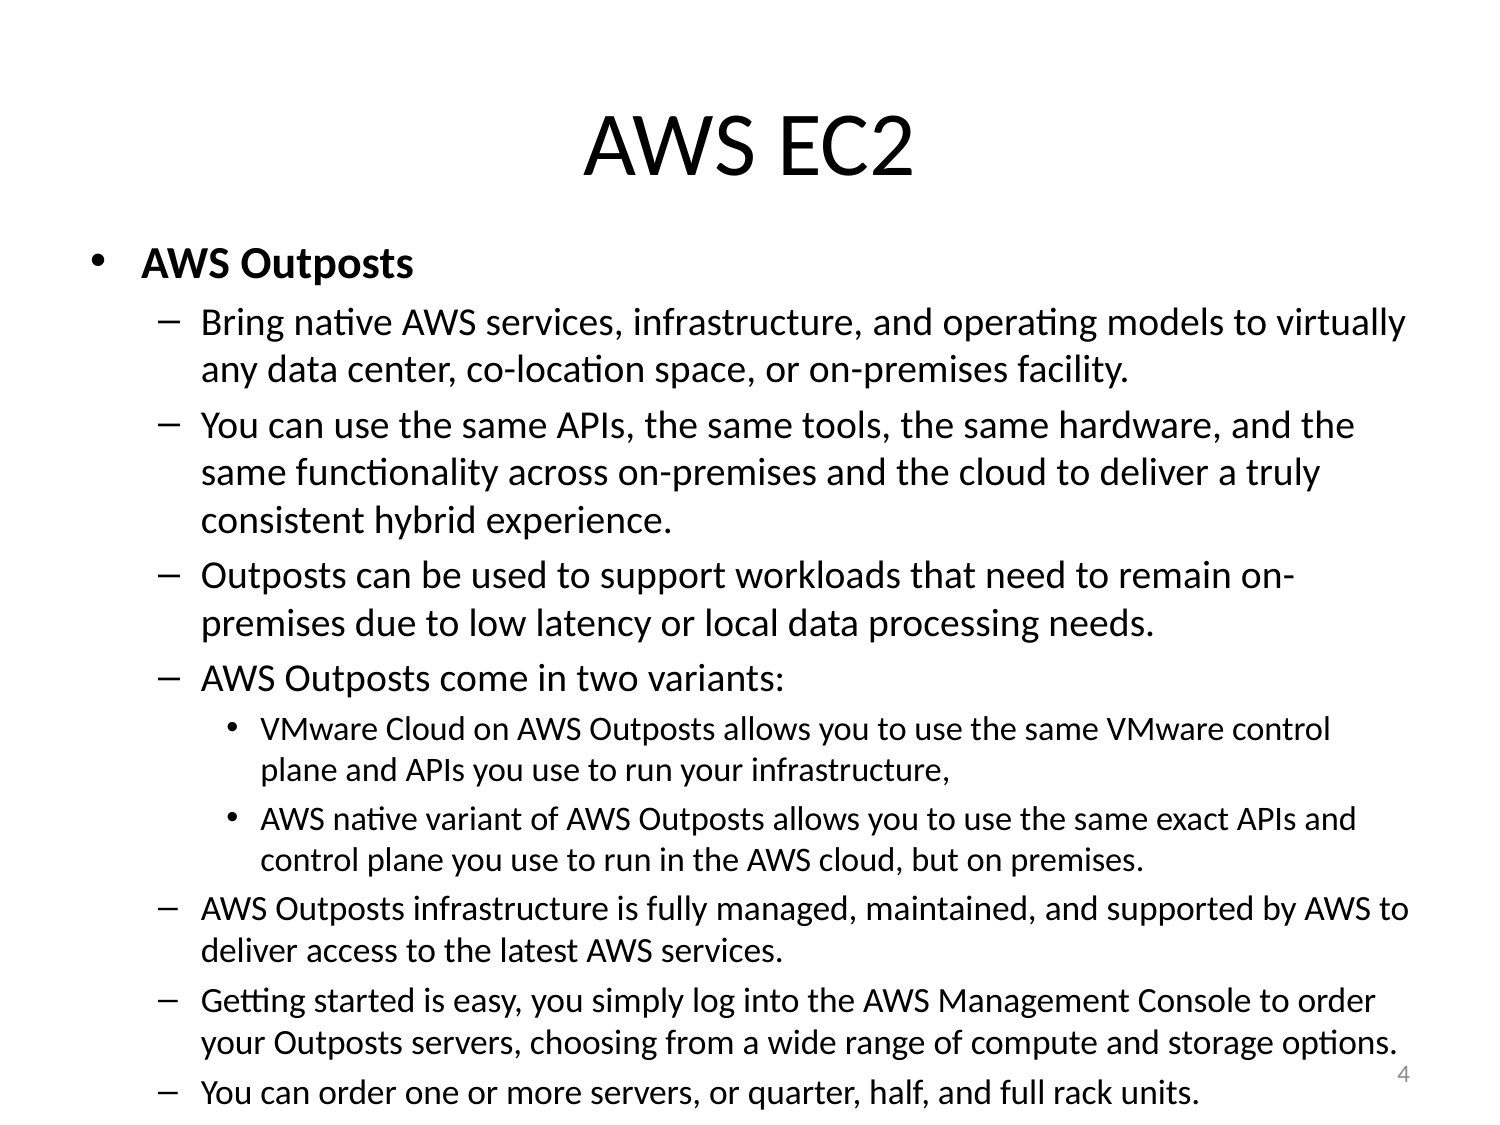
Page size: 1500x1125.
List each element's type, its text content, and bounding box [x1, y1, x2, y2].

title AWS EC2 [75, 45, 1425, 224]
list AWS Outposts Bring native AWS services, infrastructure, and operating models to virtually any data center, co-location space, or on-premises facility. You can use the same APIs, the same tools, the same hardware, and the same functionality across on-premises and the cloud to deliver a truly consistent hybrid experience. Outposts can be used to support workloads that need to remain on-premises due to low latency or local data processing needs. AWS Outposts come in two variants: VMware Cloud on AWS Outposts allows you to use the same VMware control plane and APIs you use to run your infrastructure, AWS native variant of AWS Outposts allows you to use the same exact APIs and control plane you use to run in the AWS cloud, but on premises. AWS Outposts infrastructure is fully managed, maintained, and supported by AWS to deliver access to the latest AWS services. Getting started is easy, you simply log into the AWS Management Console to order your Outposts servers, choosing from a wide range of compute and storage options. You can order one or more servers, or quarter, half, and full rack units. [75, 224, 1425, 1125]
slide_number 4 [1074, 1042, 1425, 1103]
